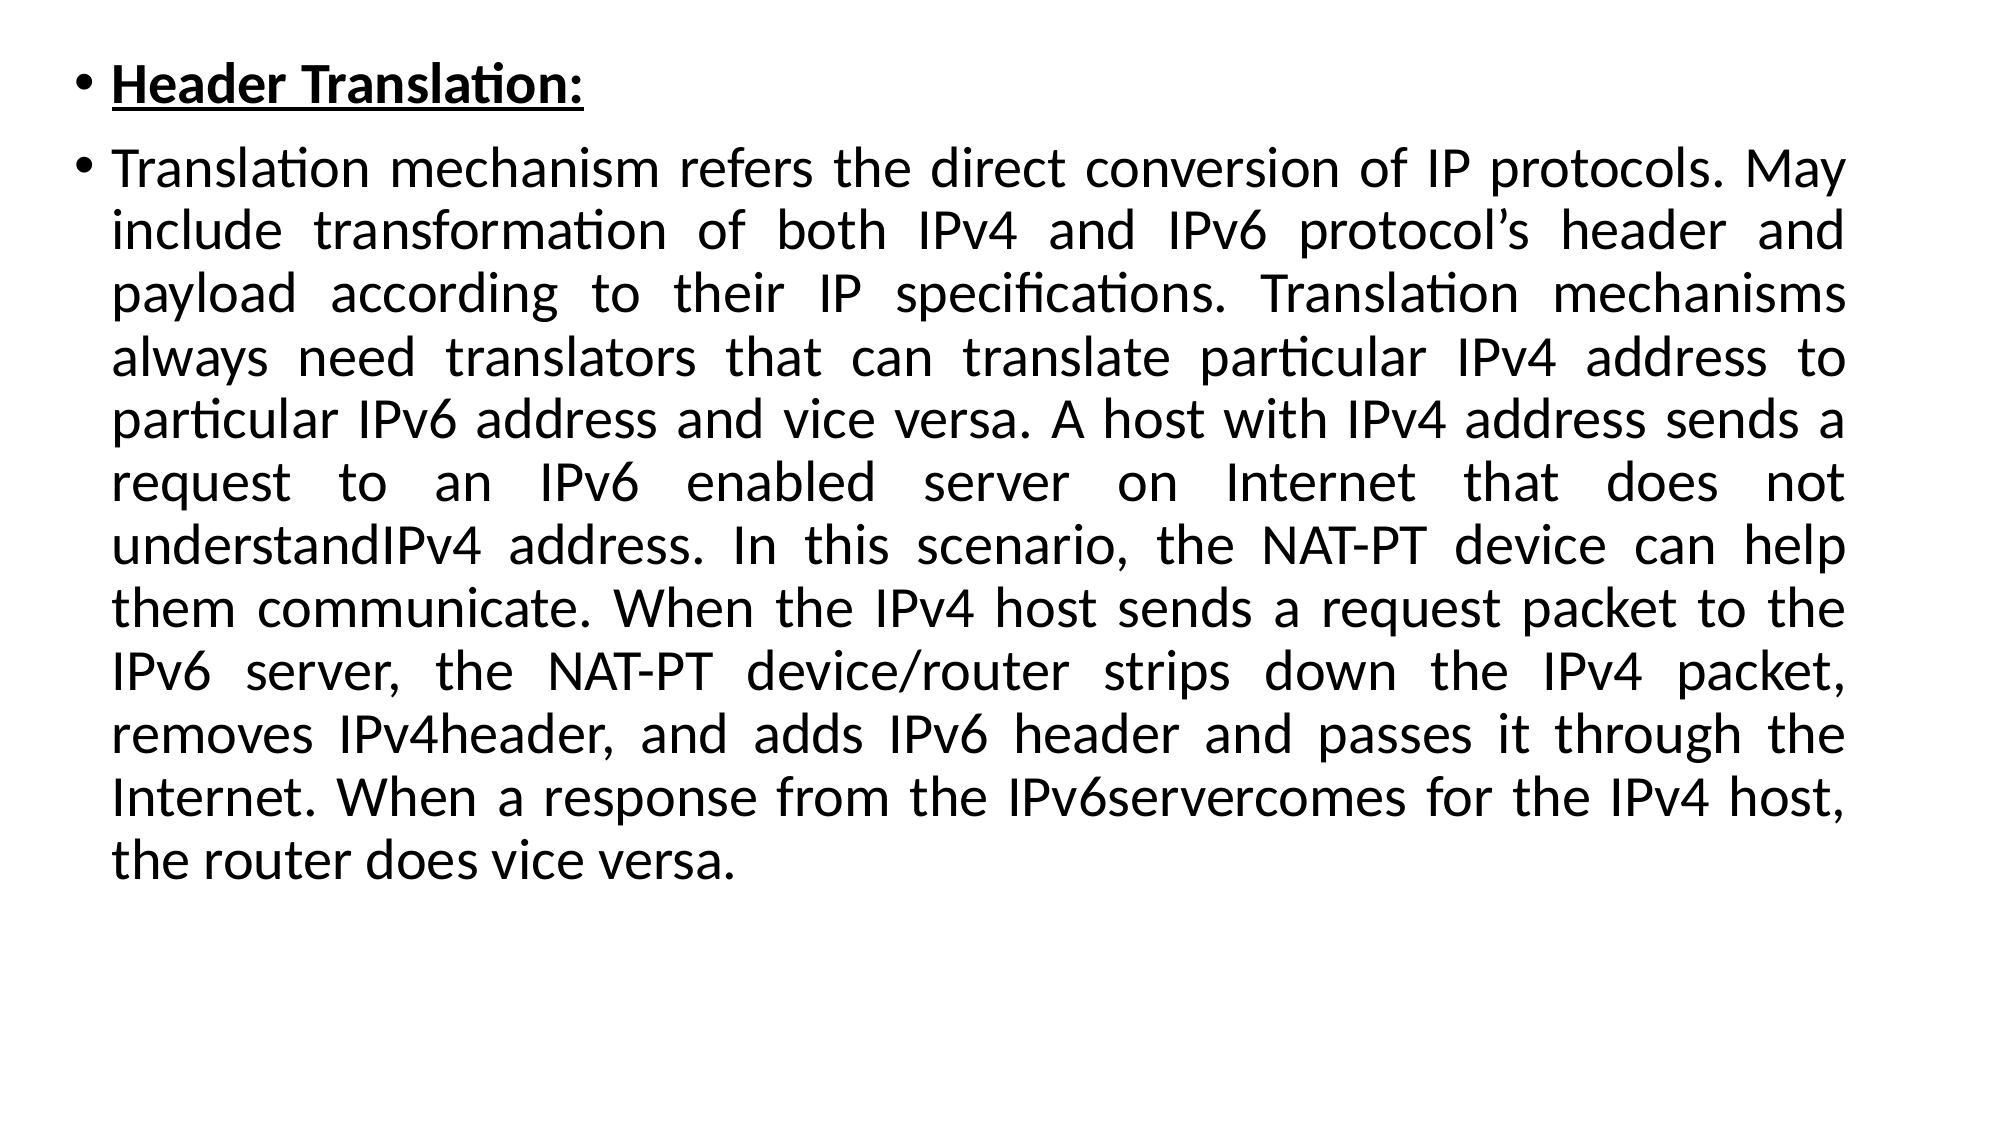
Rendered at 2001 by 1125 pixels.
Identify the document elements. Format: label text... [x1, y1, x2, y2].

list Header Translation: Translation mechanism refers the direct conversion of IP protocols. May include transformation of both IPv4 and IPv6 protocol’s header and payload according to their IP specifications. Translation mechanisms always need translators that can translate particular IPv4 address to particular IPv6 address and vice versa. A host with IPv4 address sends a request to an IPv6 enabled server on Internet that does not understandIPv4 address. In this scenario, the NAT-PT device can help them communicate. When the IPv4 host sends a request packet to the IPv6 server, the NAT-PT device/router strips down the IPv4 packet, removes IPv4header, and adds IPv6 header and passes it through the Internet. When a response from the IPv6servercomes for the IPv4 host, the router does vice versa. [59, 45, 1863, 1014]
